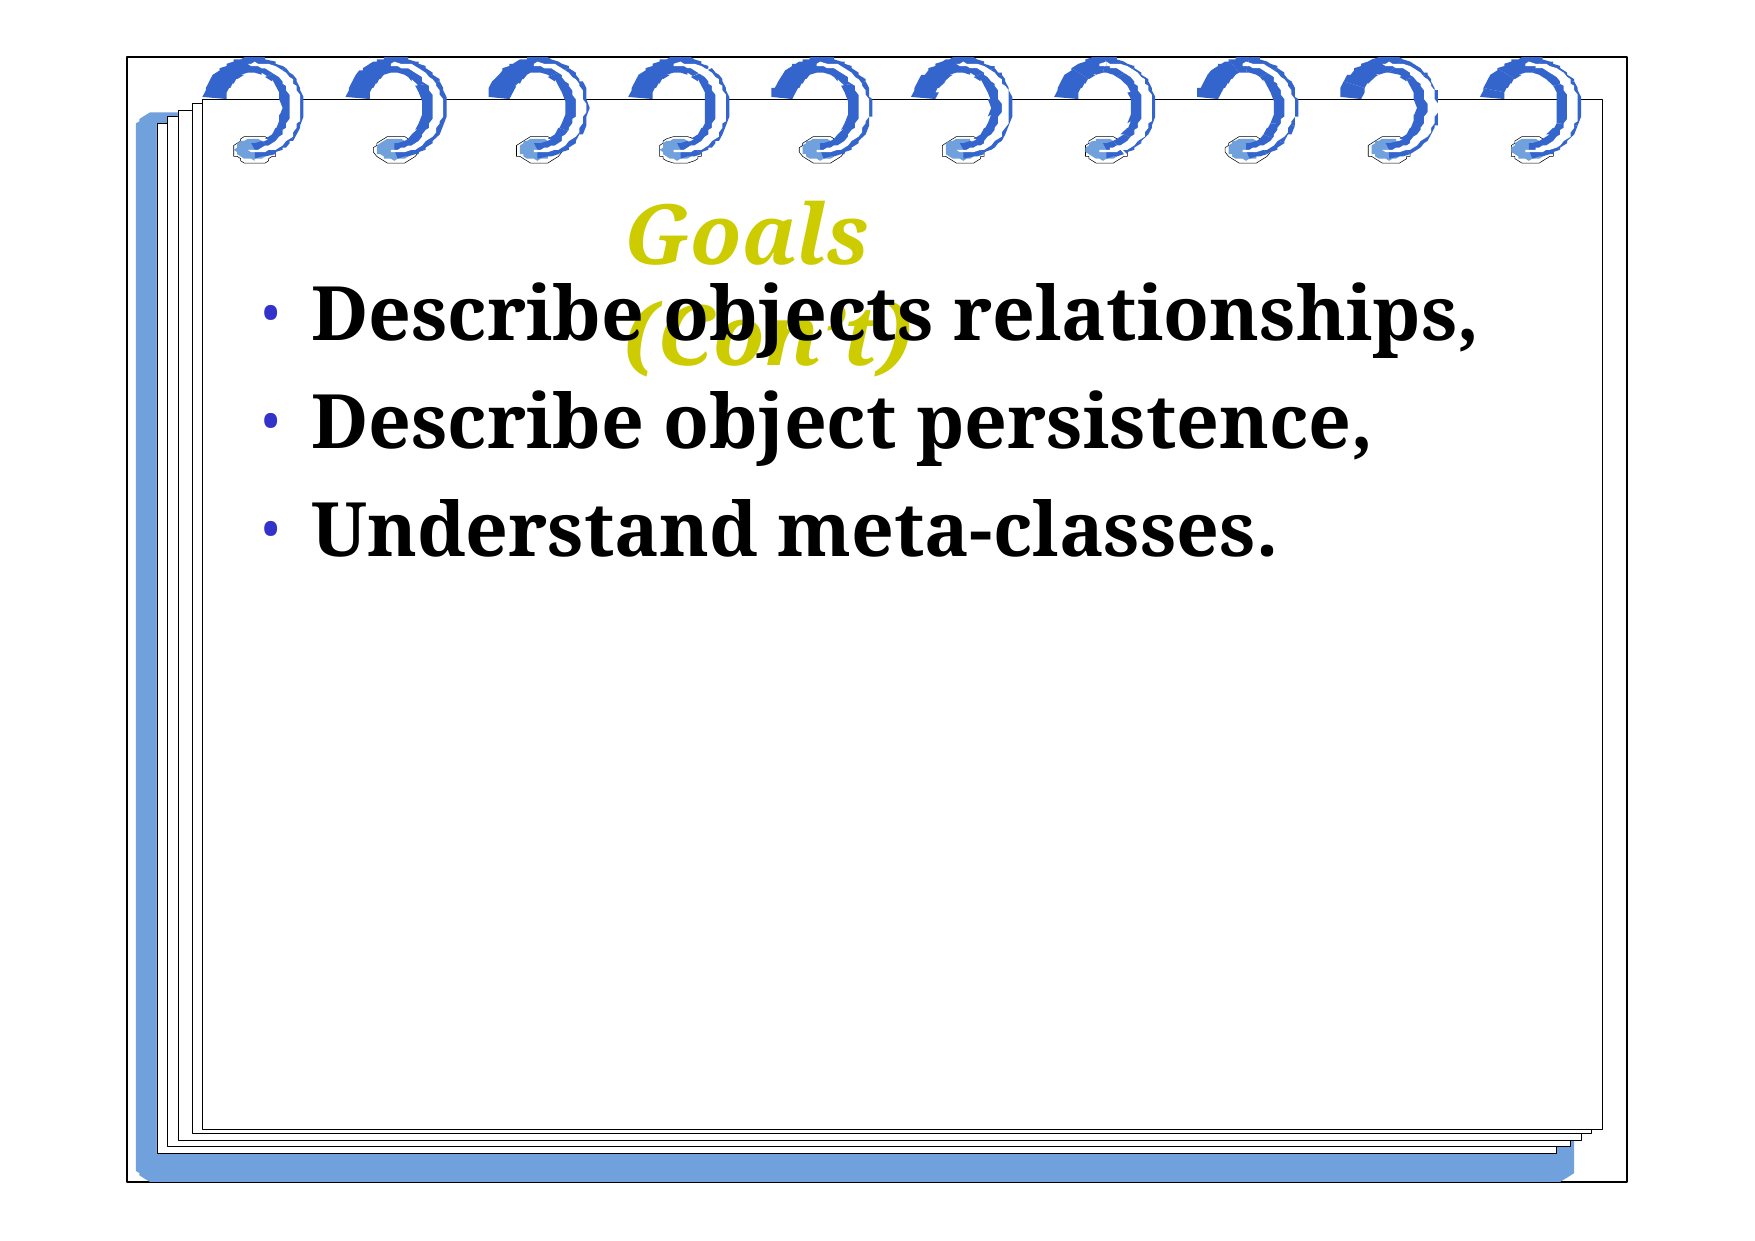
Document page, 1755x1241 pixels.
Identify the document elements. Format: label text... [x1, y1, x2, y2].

title Goals (Con’t) [622, 179, 1132, 245]
list Describe objects relationships, Describe object persistence, Understand meta-classes. [252, 245, 1490, 971]
